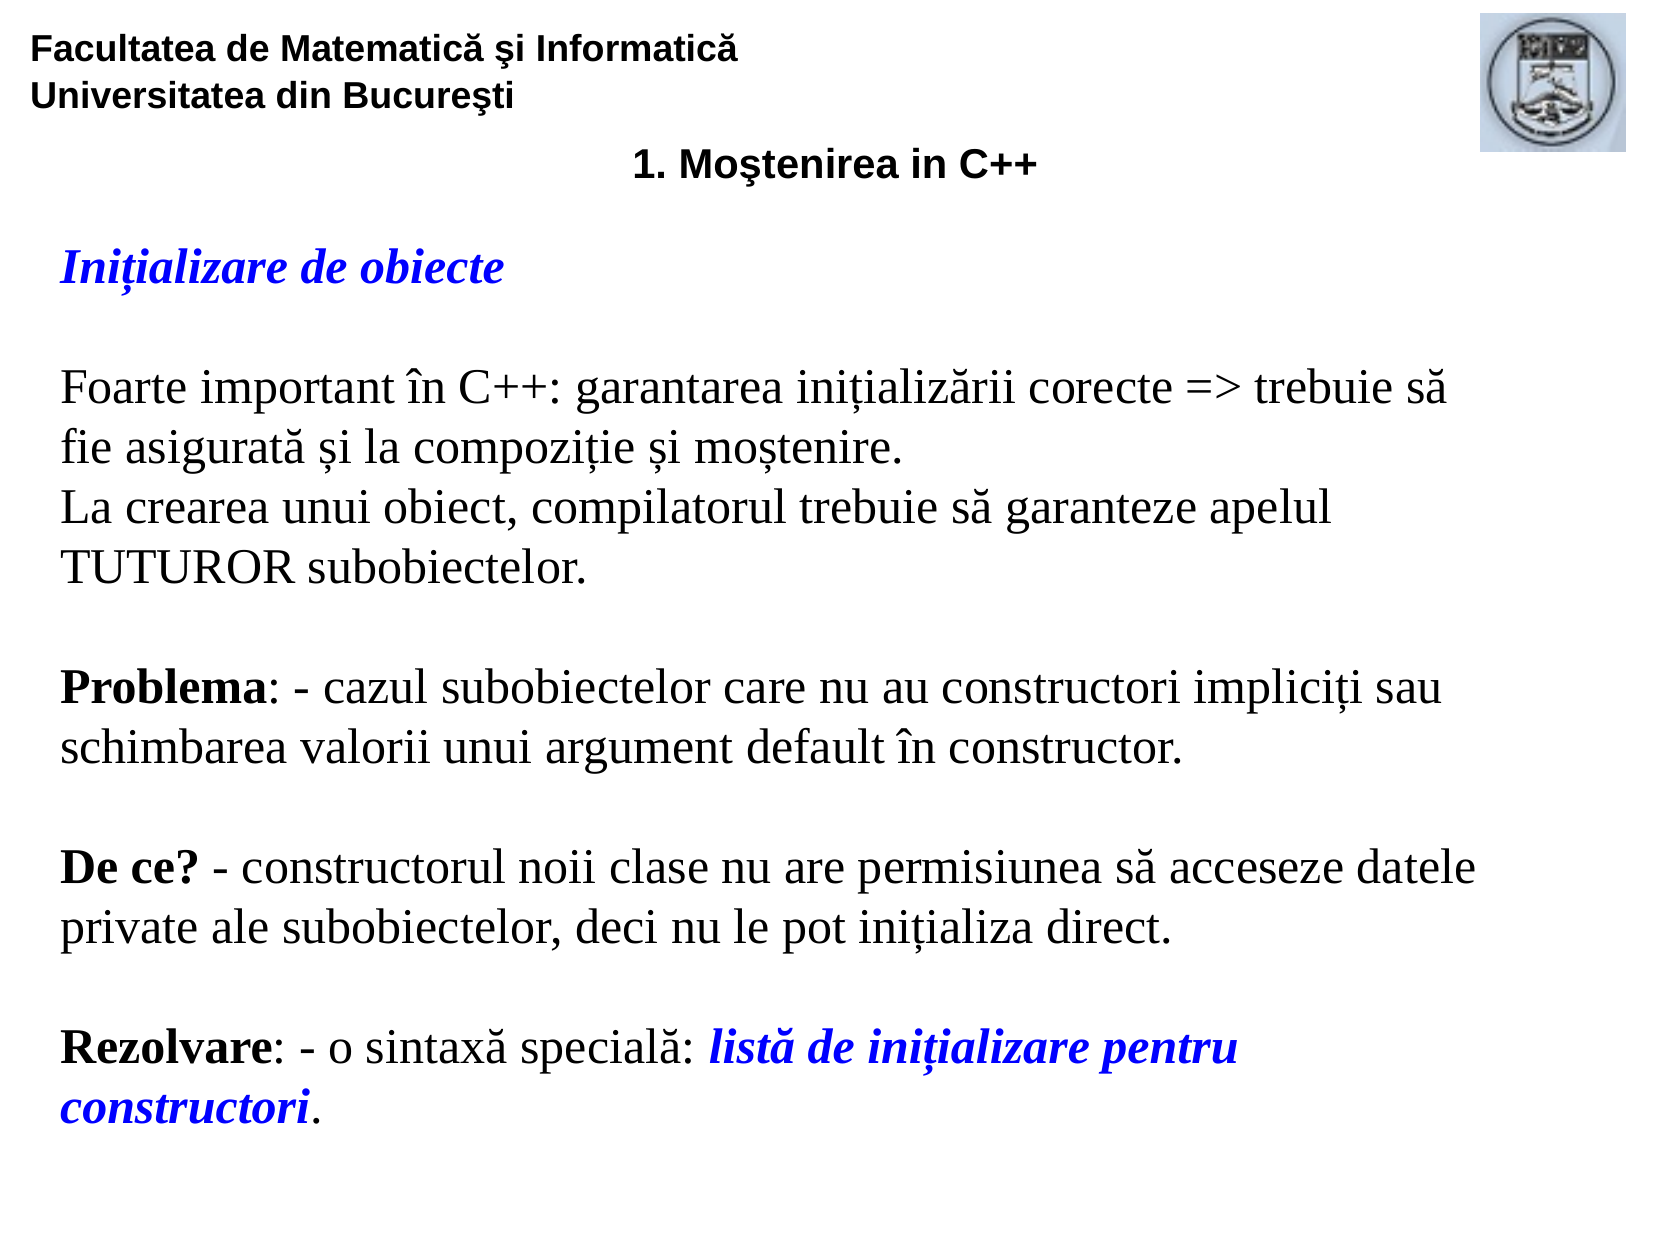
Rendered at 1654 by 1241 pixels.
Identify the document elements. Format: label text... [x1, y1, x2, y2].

text_box Facultatea de Matematică şi Informatică Universitatea din Bucureşti [13, 13, 841, 122]
text_box 1. Moştenirea in C++ [380, 135, 1290, 209]
text_box Inițializare de obiecte Foarte important în C++: garantarea inițializării corecte => trebuie să fie asigurată și la compoziție și moștenire. La crearea unui obiect, compilatorul trebuie să garanteze apelul TUTUROR subobiectelor. Problema: - cazul subobiectelor care nu au constructori impliciți sau schimbarea valorii unui argument default în constructor. De ce? - constructorul noii clase nu are permisiunea să acceseze datele private ale subobiectelor, deci nu le pot inițializa direct. Rezolvare: - o sintaxă specială: listă de inițializare pentru constructori. [45, 218, 1530, 1120]
picture [1480, 13, 1626, 152]
